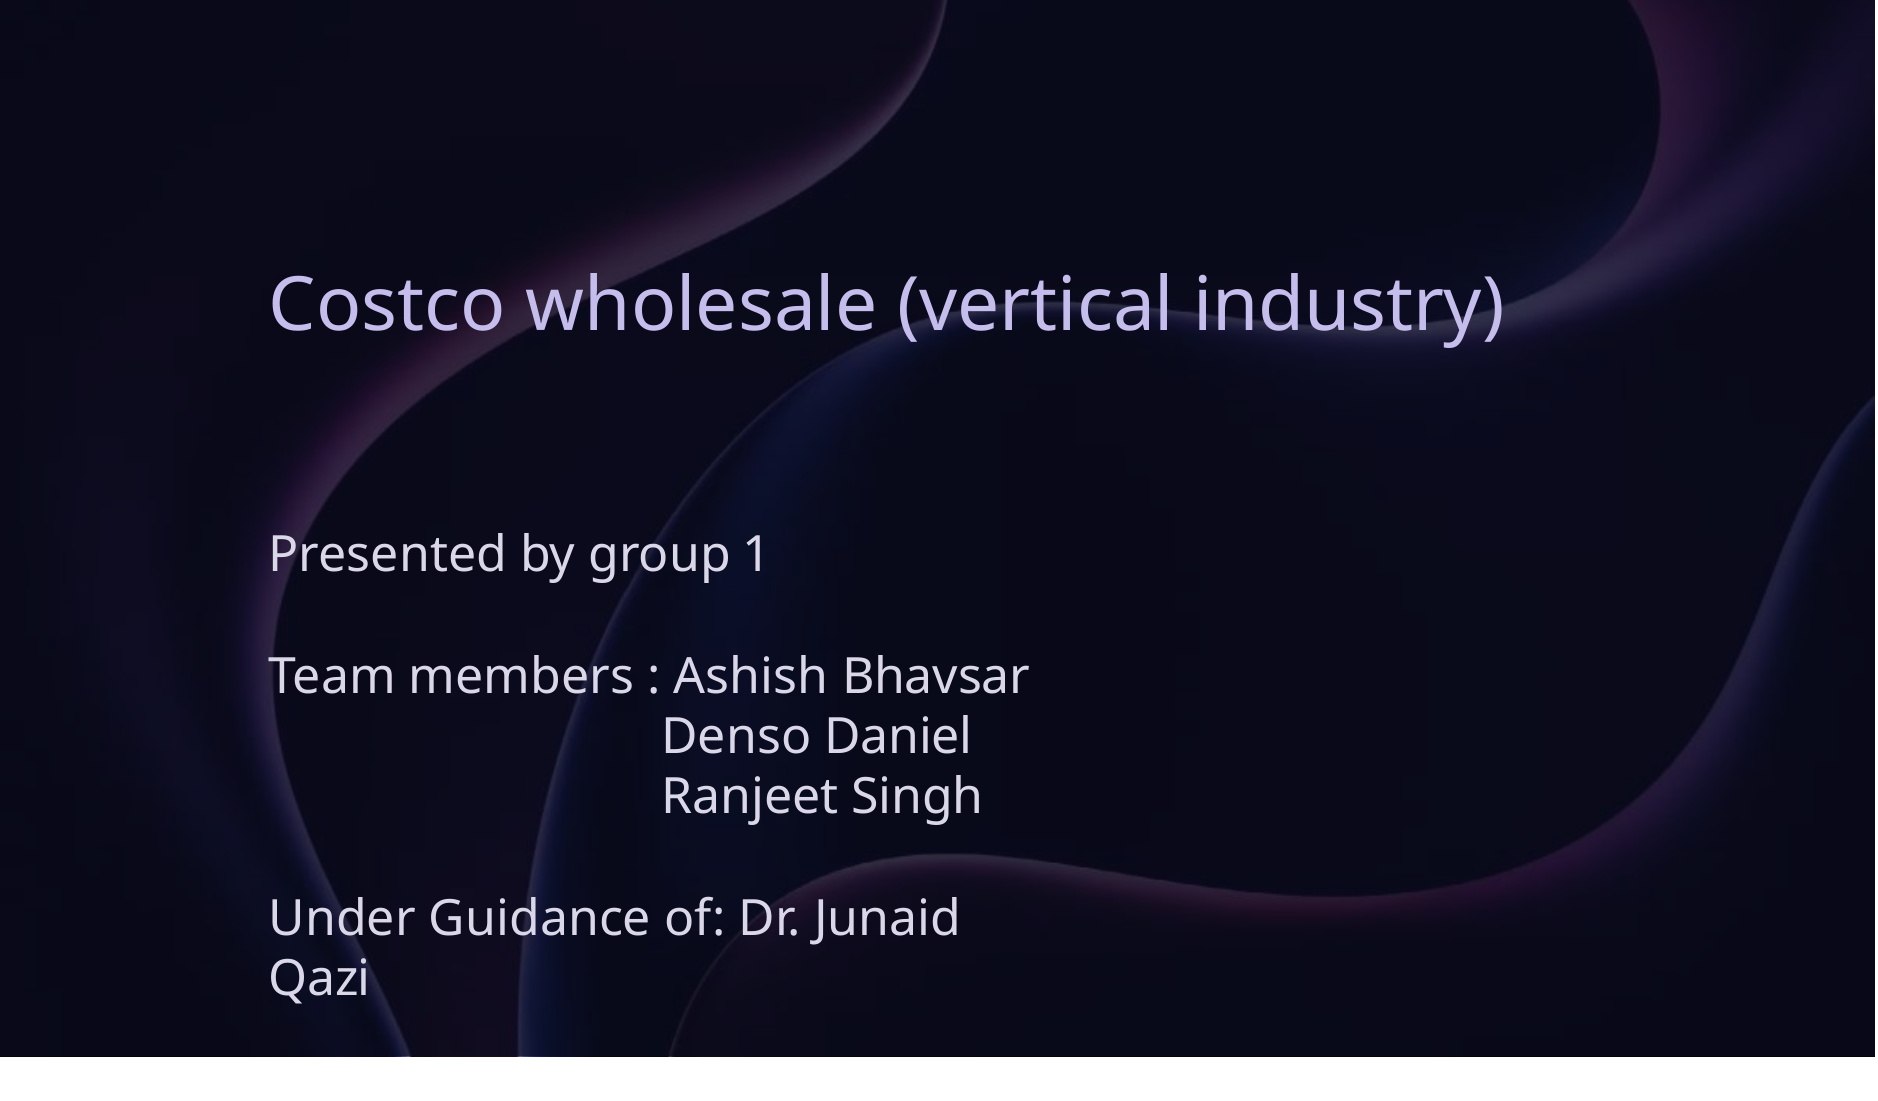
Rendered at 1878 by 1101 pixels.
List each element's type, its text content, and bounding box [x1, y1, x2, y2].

title Costco wholesale (vertical industry) [18, 62, 1859, 439]
text_box Presented by group 1 Team members : Ashish Bhavsar Denso Daniel Ranjeet Singh Under Guidance of: Dr. Junaid Qazi [266, 519, 1067, 1006]
